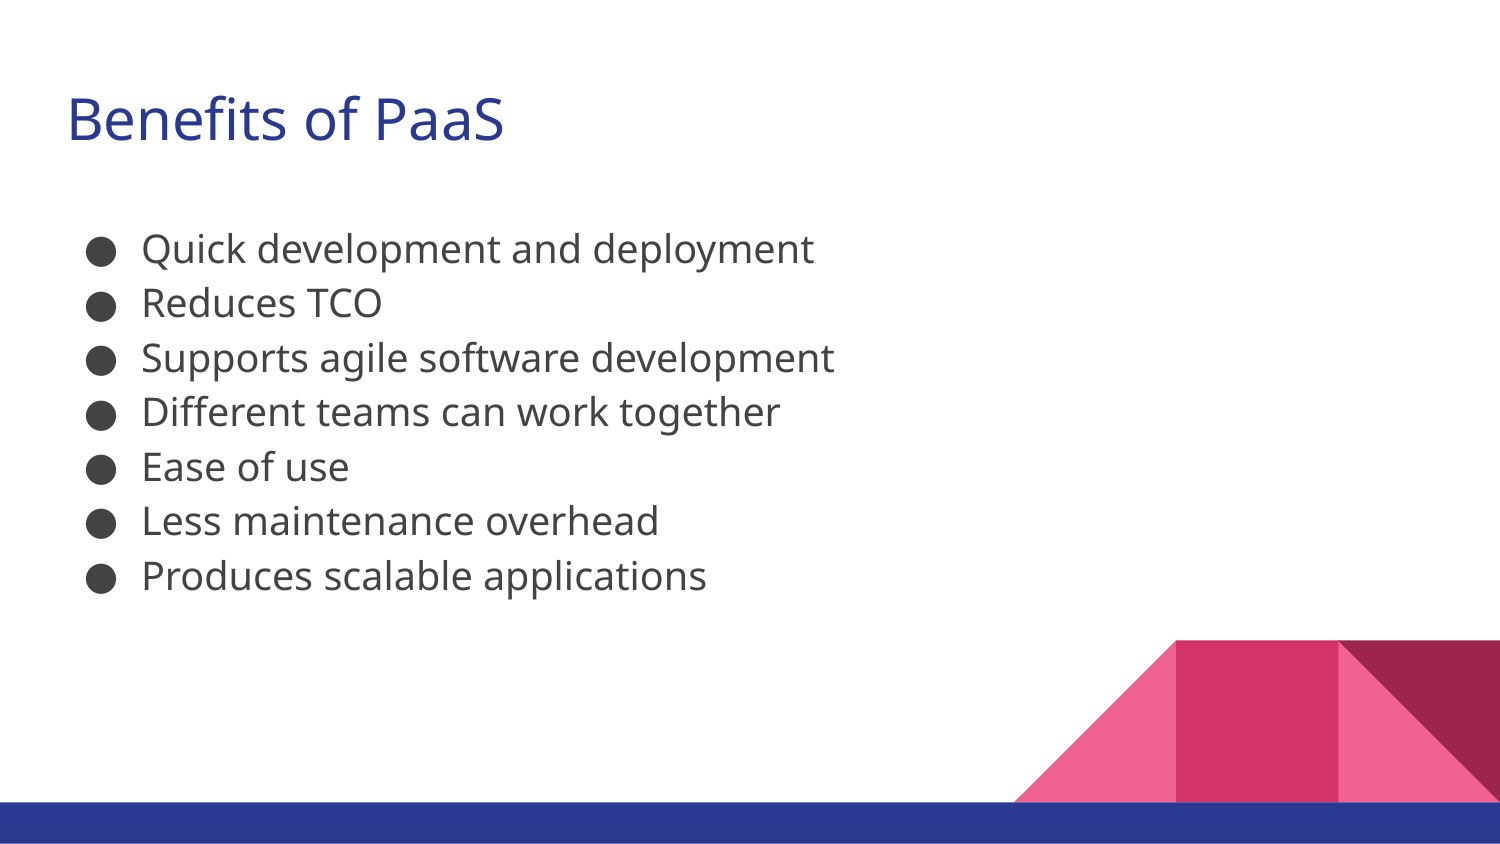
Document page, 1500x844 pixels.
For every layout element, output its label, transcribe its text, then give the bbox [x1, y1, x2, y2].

title Benefits of PaaS [51, 67, 1449, 167]
list Quick development and deployment Reduces TCO Supports agile software development Different teams can work together Ease of use Less maintenance overhead Produces scalable applications [51, 201, 1449, 750]
